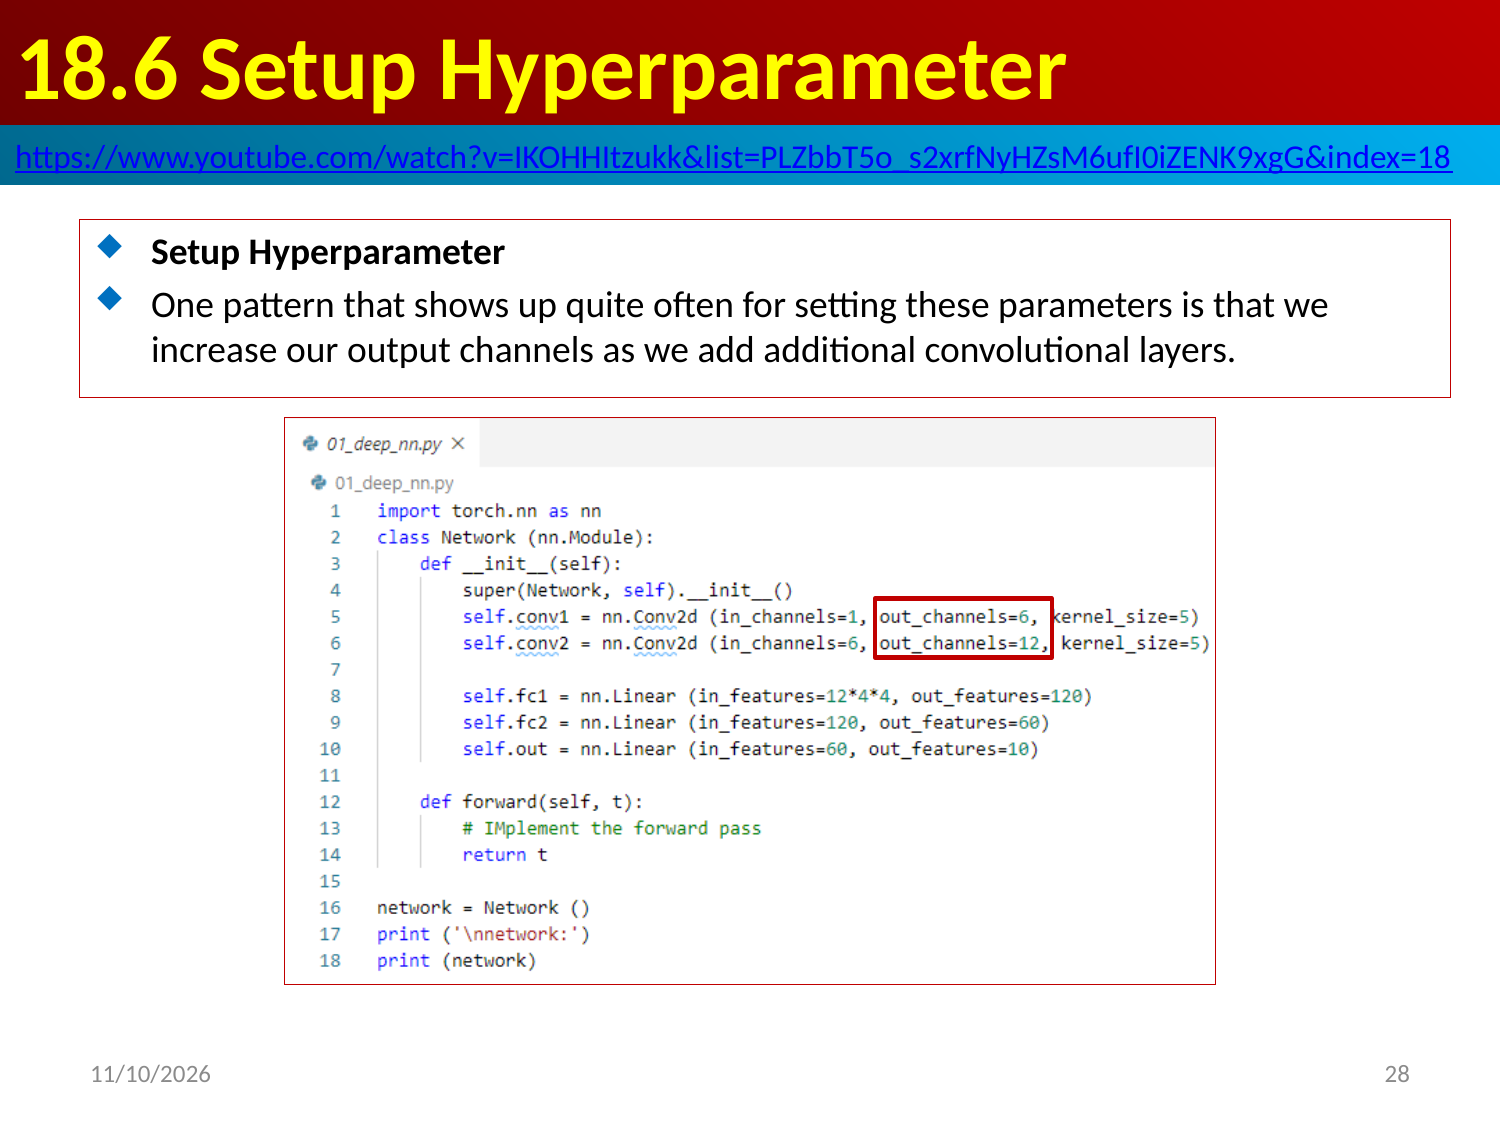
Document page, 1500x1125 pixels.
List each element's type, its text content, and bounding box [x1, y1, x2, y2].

title 18.6 Setup Hyperparameter [0, 0, 1500, 125]
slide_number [75, 1042, 425, 1103]
subtitle Setup Hyperparameter One pattern that shows up quite often for setting these parameters is that we increase our output channels as we add additional convolutional layers. [79, 219, 1451, 398]
picture [283, 417, 1216, 985]
slide_number 28 [1074, 1042, 1425, 1103]
text_box https://www.youtube.com/watch?v=IKOHHItzukk&list=PLZbbT5o_s2xrfNyHZsM6ufI0iZENK9xgG&index=18 [0, 125, 1500, 185]
